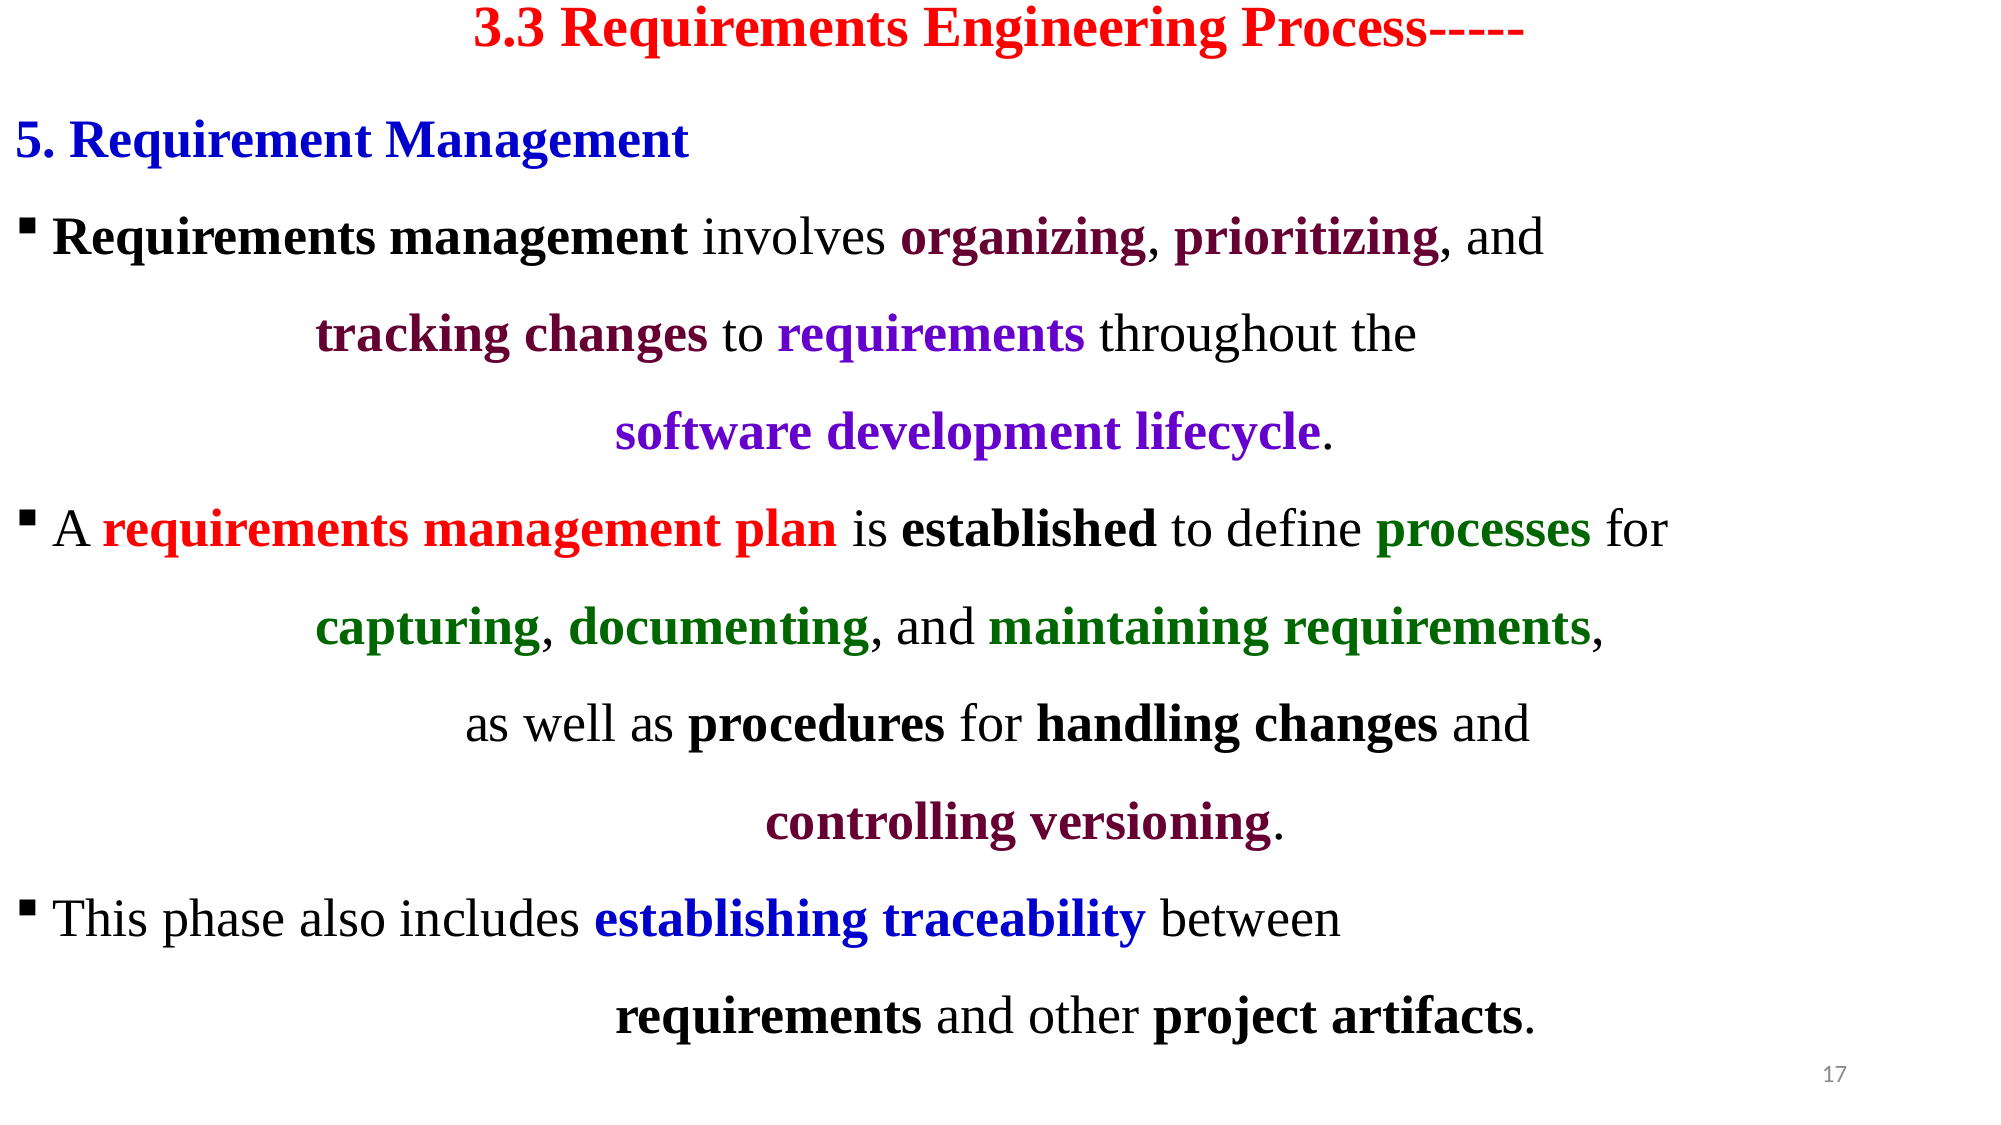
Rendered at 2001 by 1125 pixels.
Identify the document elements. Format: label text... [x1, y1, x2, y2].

title 3.3 Requirements Engineering Process----- [137, 0, 1863, 62]
slide_number 17 [1412, 1042, 1863, 1103]
list 5. Requirement Management Requirements management involves organizing, prioritizing, and tracking changes to requirements throughout the software development lifecycle. A requirements management plan is established to define processes for capturing, documenting, and maintaining requirements, as well as procedures for handling changes and controlling versioning. This phase also includes establishing traceability between requirements and other project artifacts. [0, 62, 2000, 1125]
